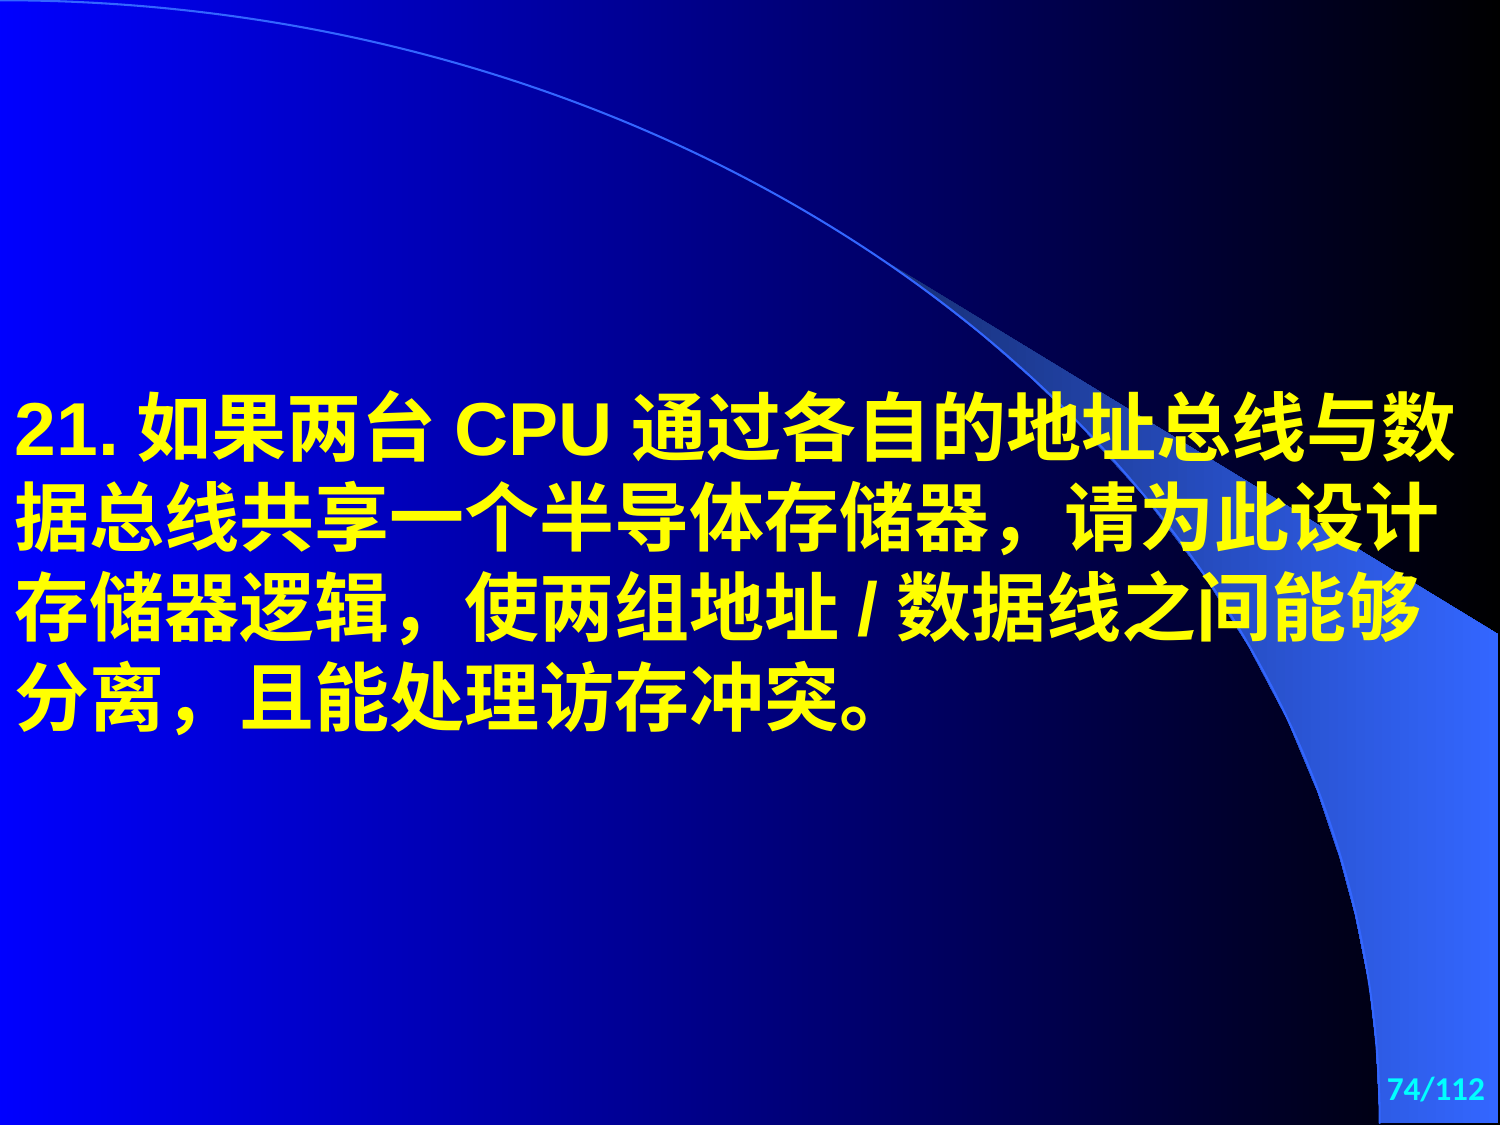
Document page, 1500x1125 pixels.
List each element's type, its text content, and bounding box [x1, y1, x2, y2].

text_box 21.如果两台CPU通过各自的地址总线与数据总线共享一个半导体存储器，请为此设计存储器逻辑，使两组地址/数据线之间能够分离，且能处理访存冲突。 [0, 373, 1500, 748]
slide_number 74/112 [1187, 1049, 1500, 1125]
